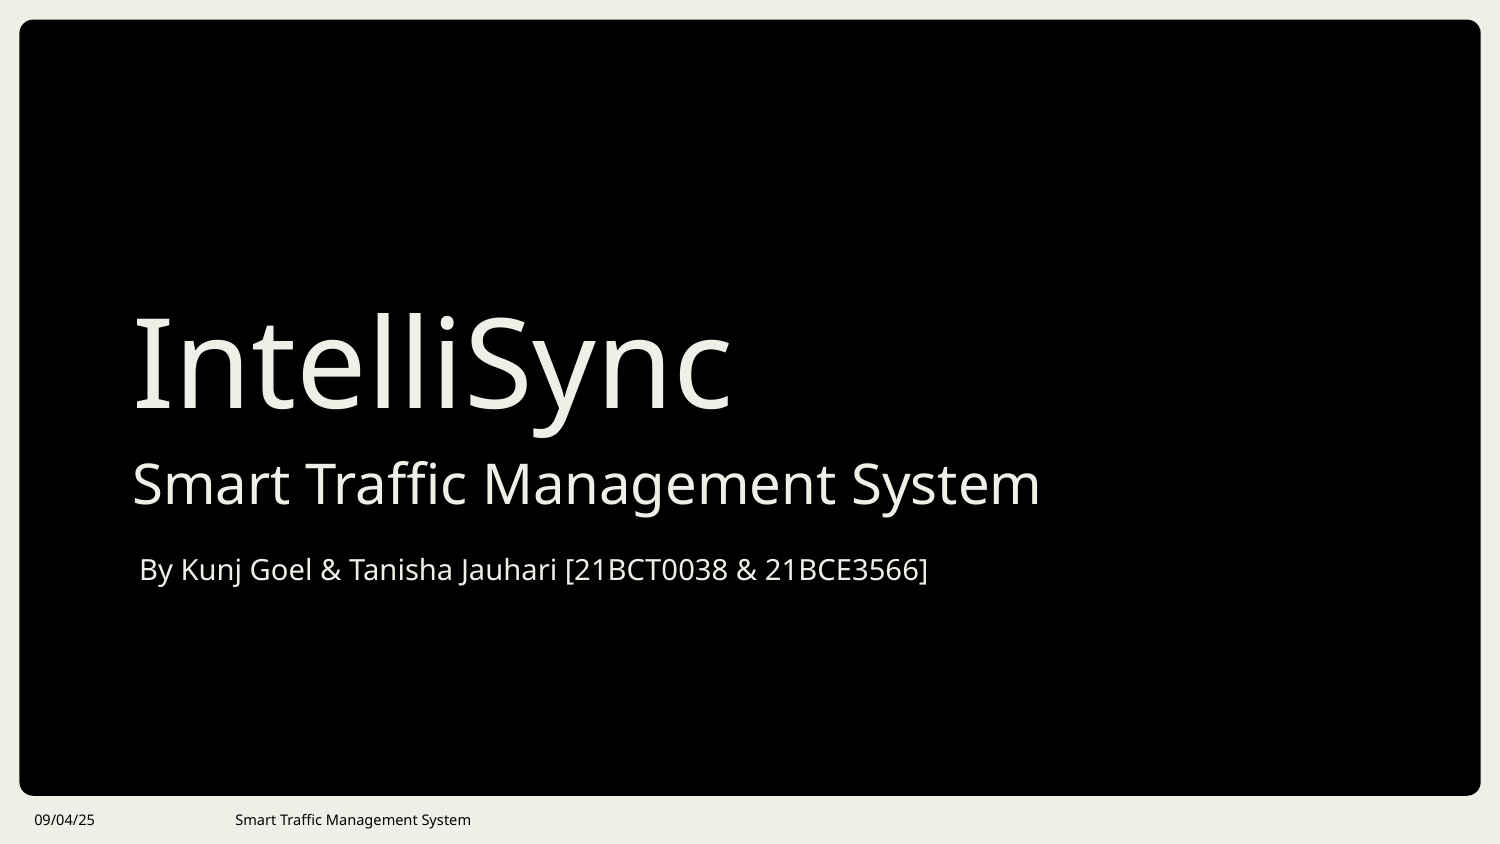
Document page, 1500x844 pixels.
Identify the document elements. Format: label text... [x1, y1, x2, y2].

text_box 09/04/25 [19, 795, 221, 844]
title IntelliSync [116, 174, 1005, 433]
subtitle By Kunj Goel & Tanisha Jauhari [21BCT0038 & 21BCE3566] [124, 536, 1005, 640]
subtitle Smart Traffic Management System [116, 433, 1159, 505]
text_box Smart Traffic Management System [221, 795, 499, 844]
